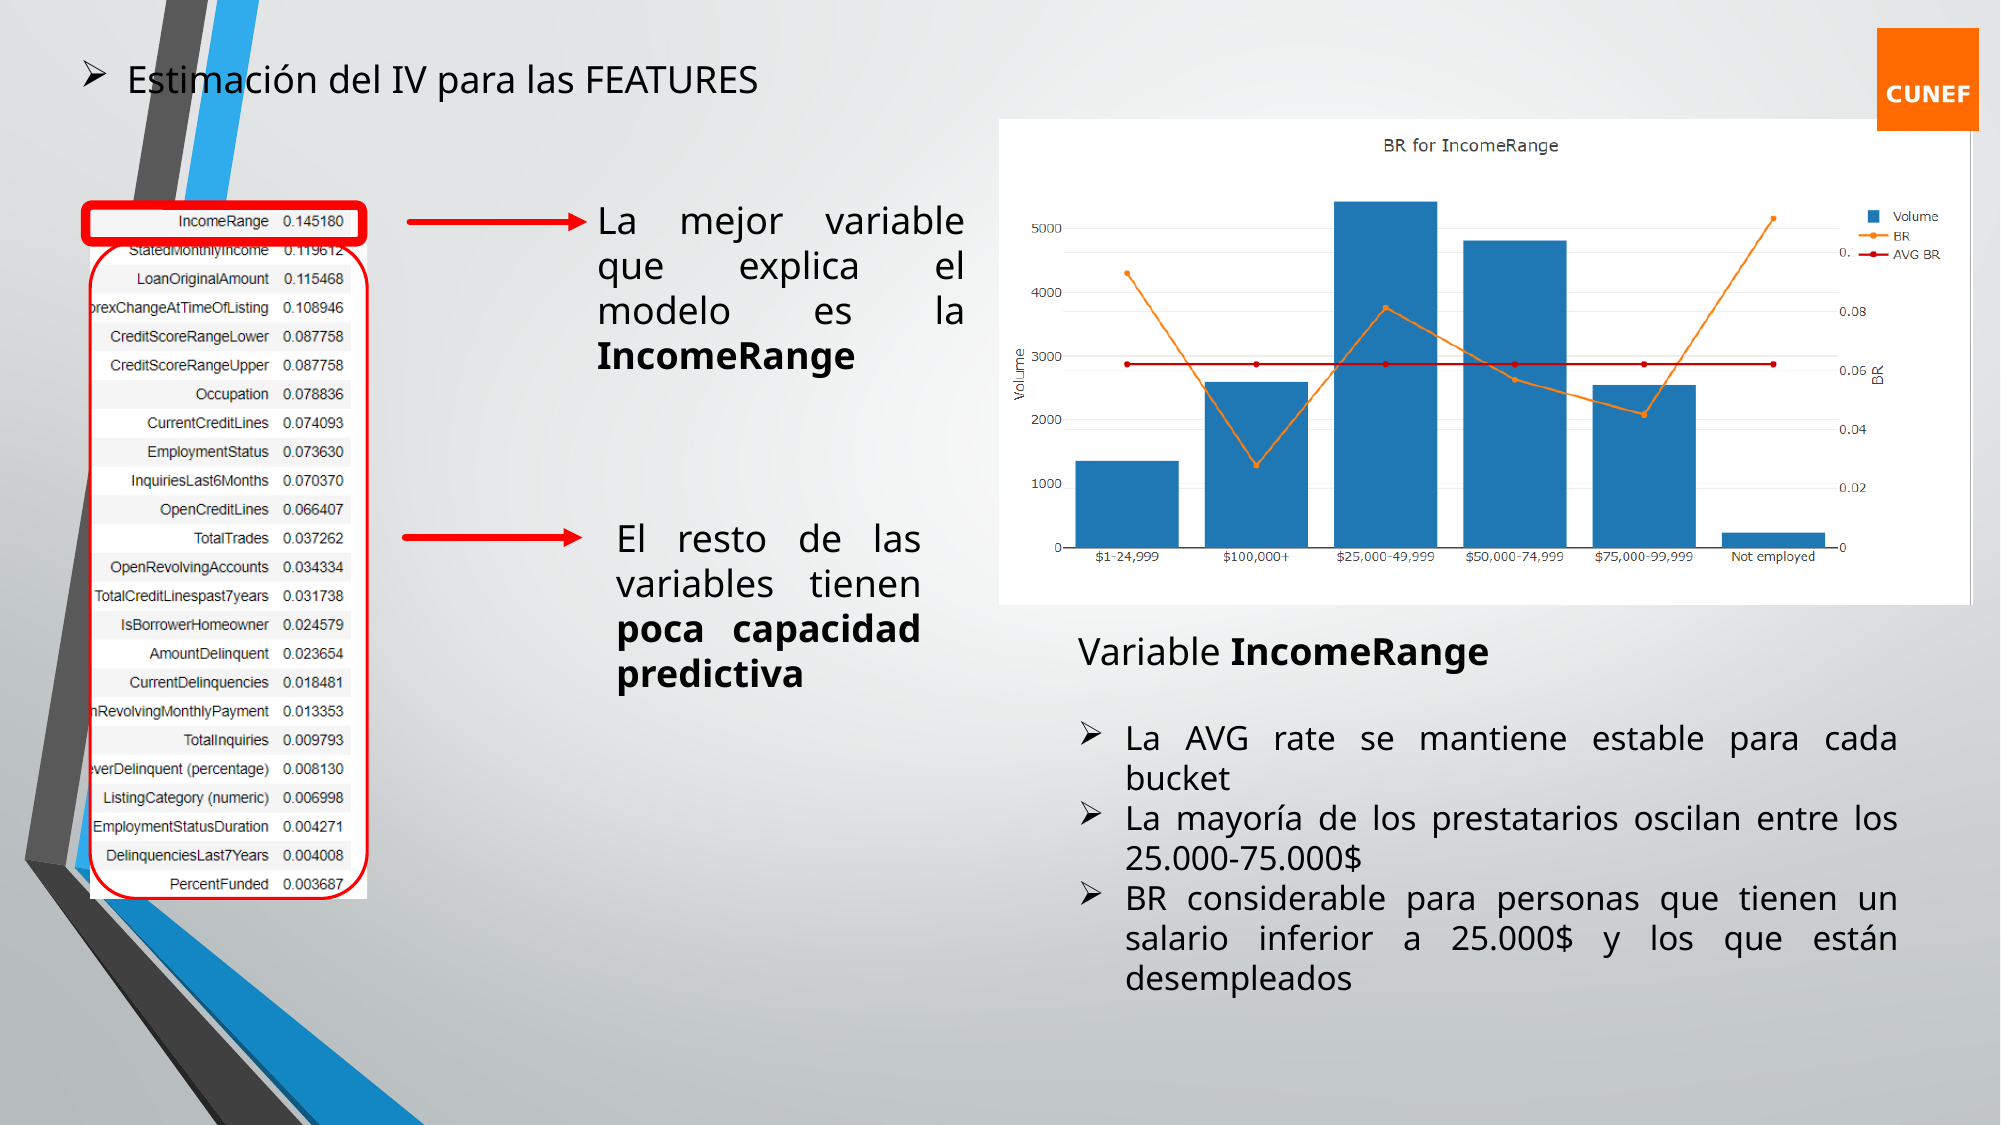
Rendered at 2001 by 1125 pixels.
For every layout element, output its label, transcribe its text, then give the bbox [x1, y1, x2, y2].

picture [999, 28, 1980, 605]
picture [89, 204, 368, 899]
text_box El resto de las variables tienen poca capacidad predictiva [601, 507, 937, 703]
text_box Estimación del IV para las FEATURES [65, 48, 1877, 189]
text_box La mejor variable que explica el modelo es la IncomeRange [582, 189, 981, 385]
text_box Variable IncomeRange La AVG rate se mantiene estable para cada bucket La mayoría de los prestatarios oscilan entre los 25.000-75.000$ BR considerable para personas que tienen un salario inferior a 25.000$ y los que están desempleados [1063, 620, 1915, 1050]
text_box [84, 204, 89, 243]
